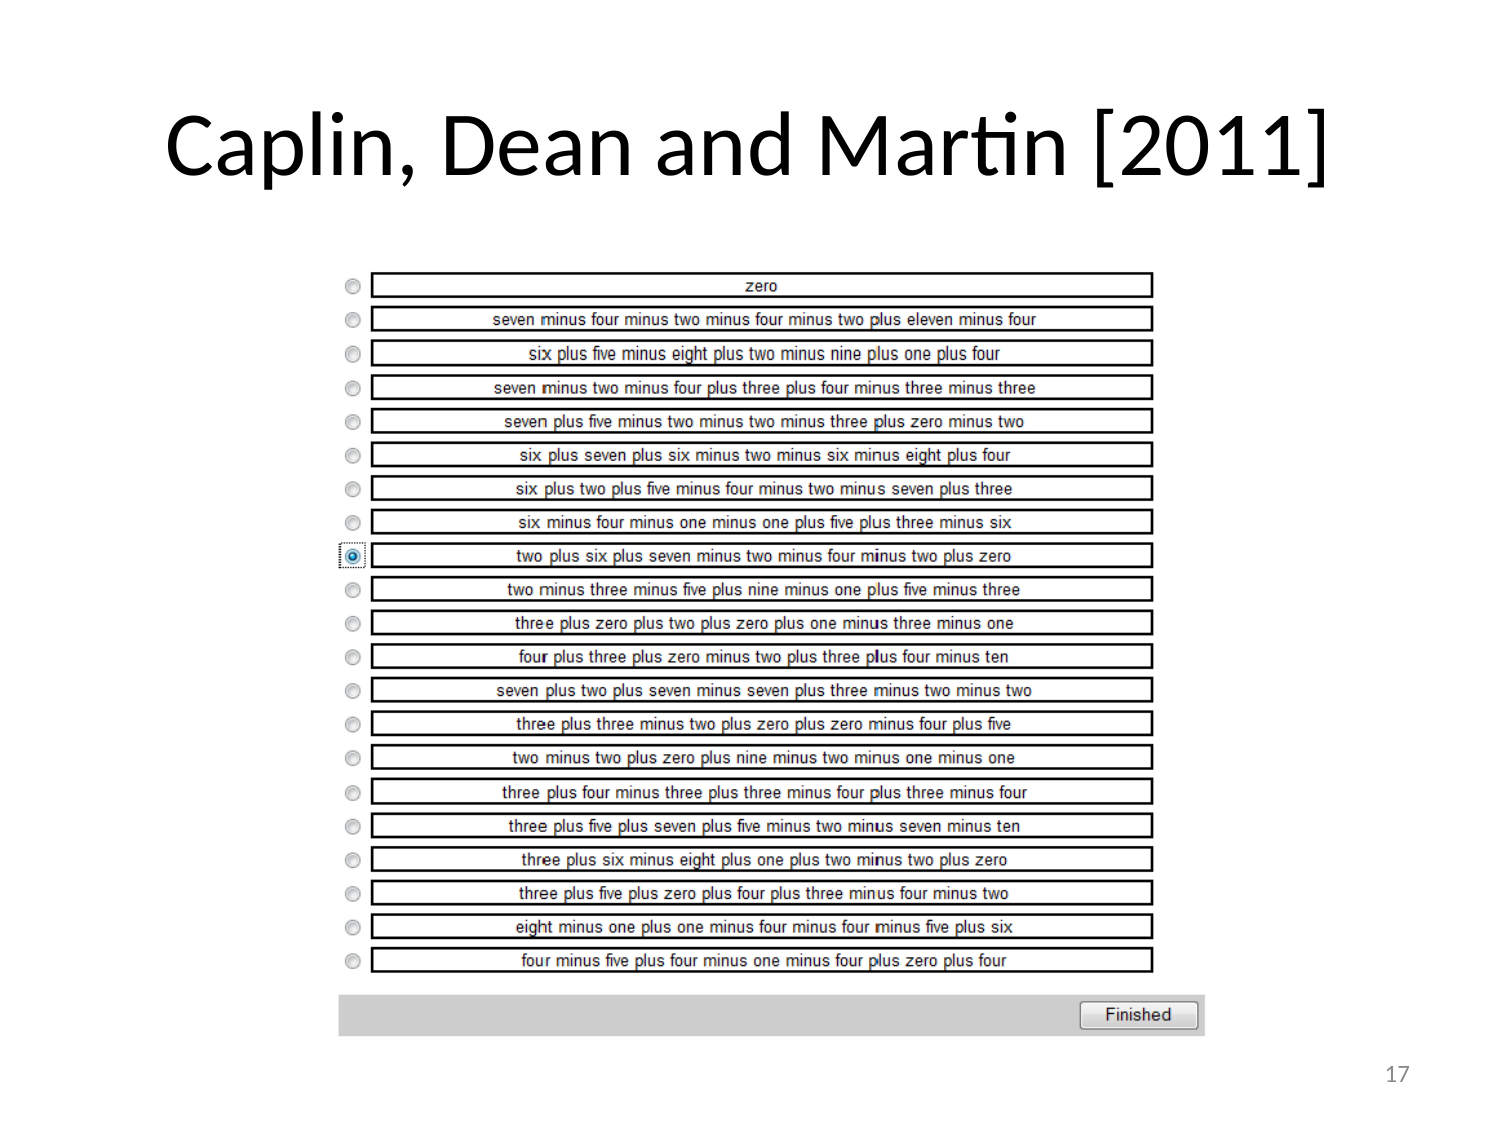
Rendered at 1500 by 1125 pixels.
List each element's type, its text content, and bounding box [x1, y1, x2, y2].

picture [299, 249, 1219, 1045]
title Caplin, Dean and Martin [2011] [75, 45, 1425, 233]
slide_number 17 [1074, 1042, 1425, 1103]
